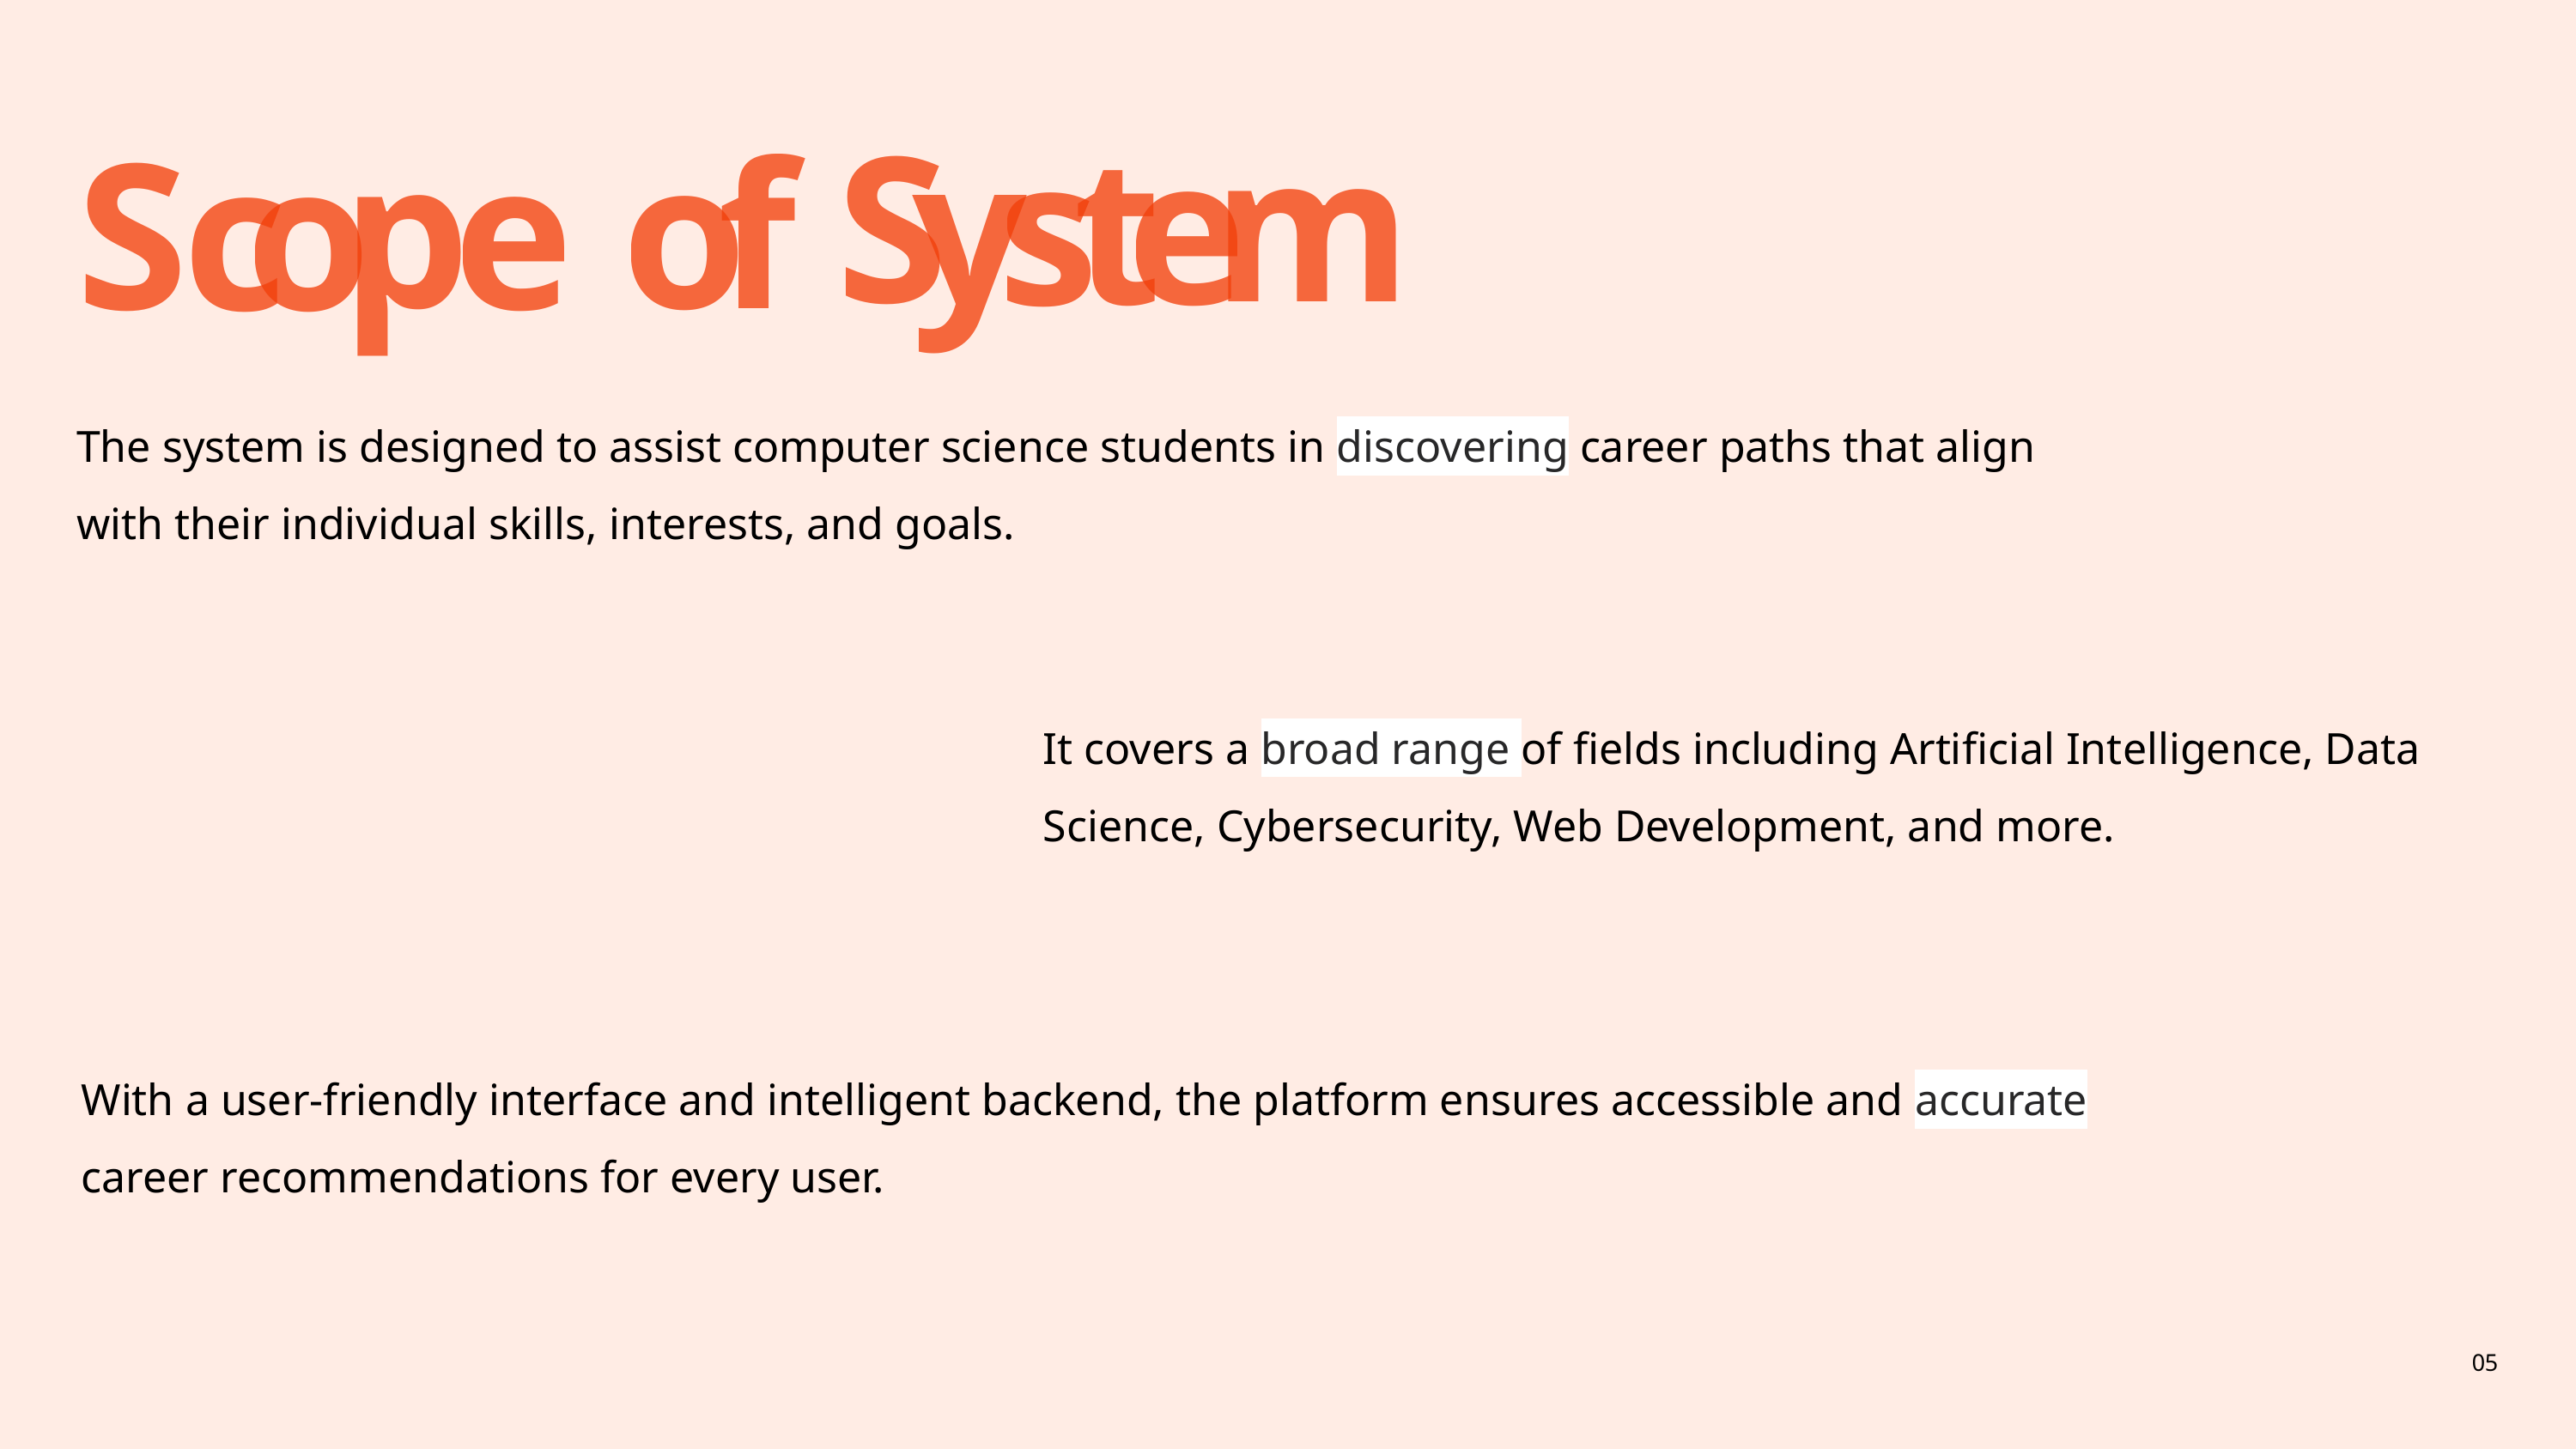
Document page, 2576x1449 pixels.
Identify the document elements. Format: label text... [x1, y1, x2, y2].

text_box The system is designed to assist computer science students in discovering career paths that align with their individual skills, interests, and goals. [76, 393, 2104, 703]
text_box 05 [1684, 1350, 2499, 1383]
text_box e [477, 99, 776, 350]
text_box f [718, 99, 854, 349]
text_box With a user-friendly interface and intelligent backend, the platform ensures accessible and accurate career recommendations for every user. [68, 1040, 2186, 1209]
text_box It covers a broad range of fields including Artificial Intelligence, Data Science, Cybersecurity, Web Development, and more. [1030, 689, 2576, 935]
text_box o [505, 100, 568, 351]
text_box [836, 91, 1344, 335]
text_box c [183, 100, 505, 351]
text_box S [76, 99, 217, 350]
text_box o [622, 99, 718, 349]
